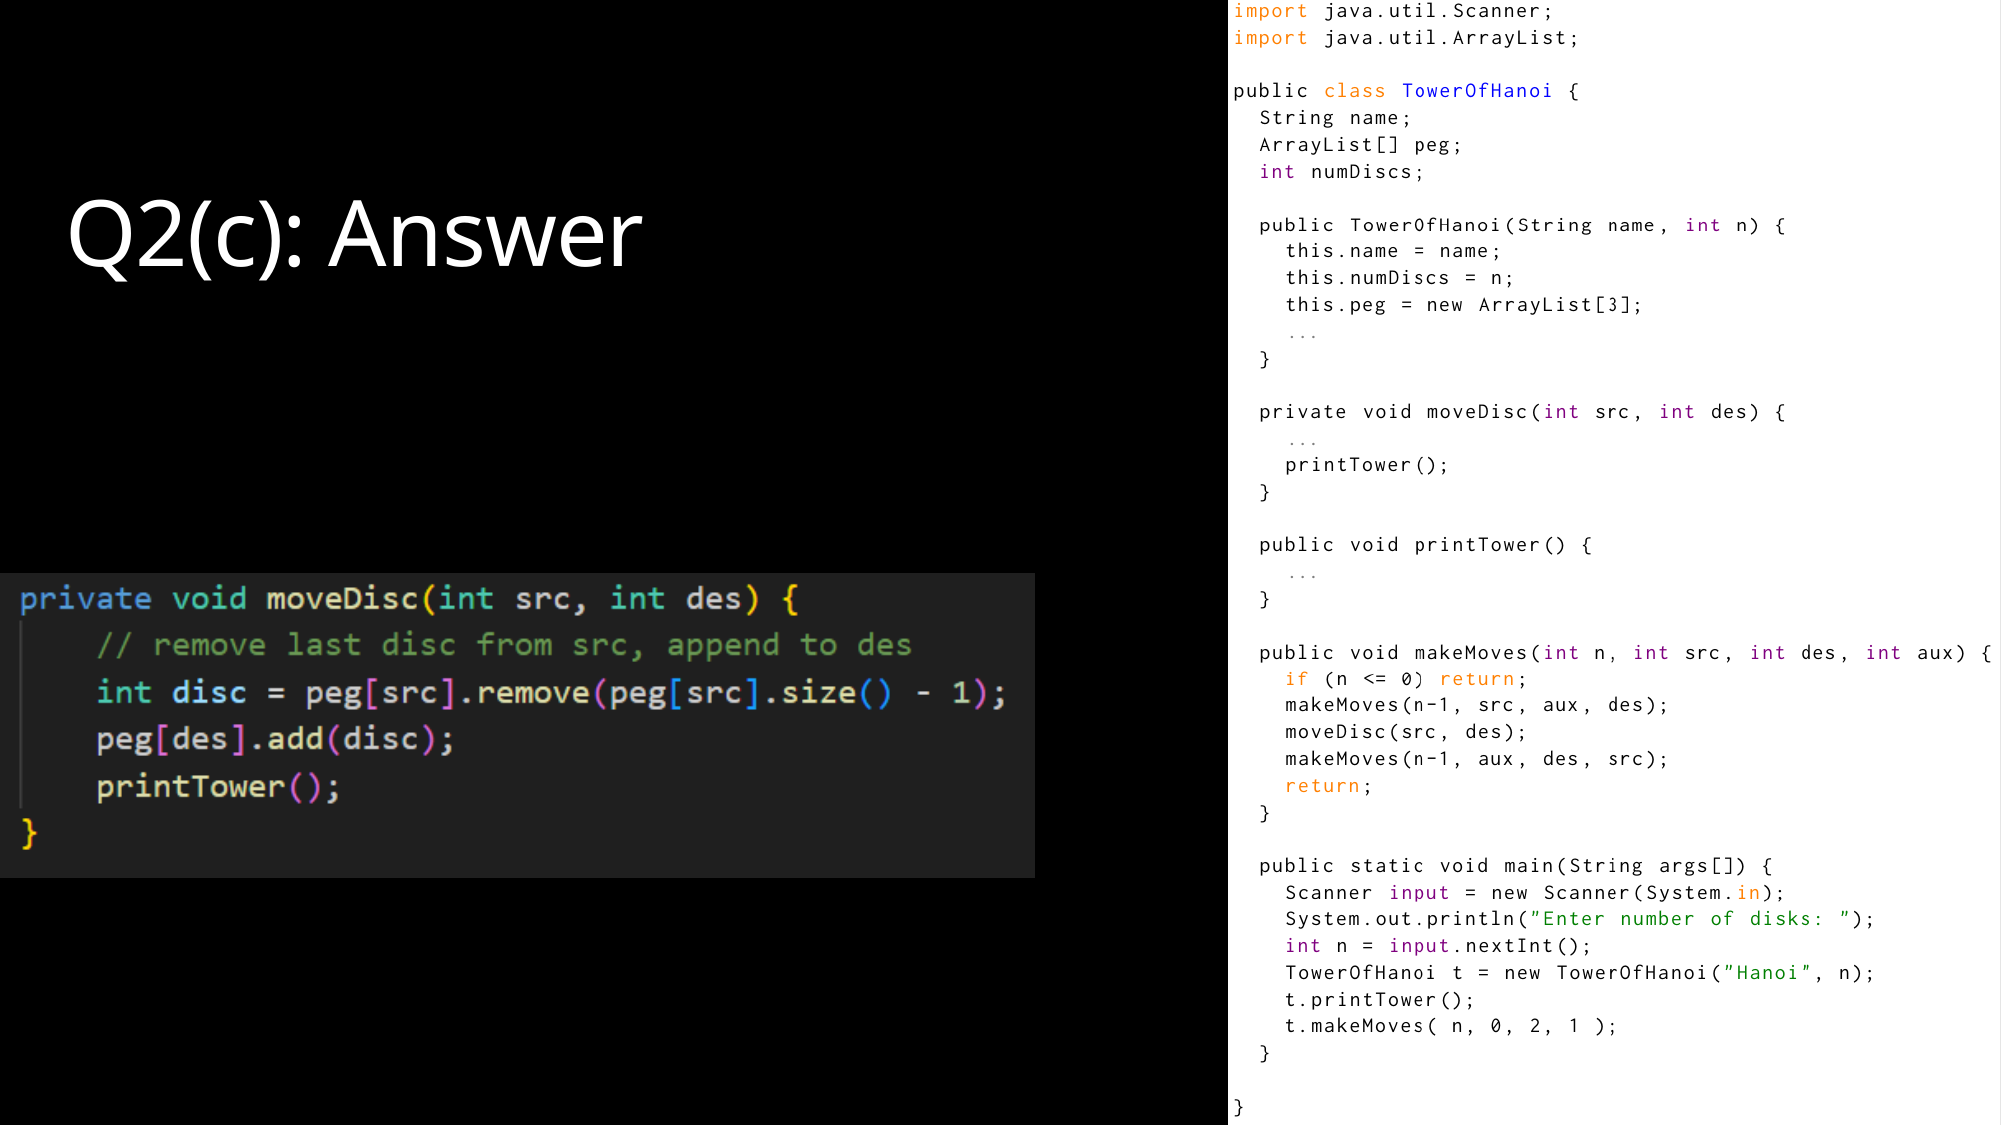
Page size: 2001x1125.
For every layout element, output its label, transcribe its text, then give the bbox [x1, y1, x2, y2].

picture [0, 572, 1035, 879]
title Q2(c): Answer [49, 76, 1221, 294]
picture [1227, 0, 2000, 1125]
